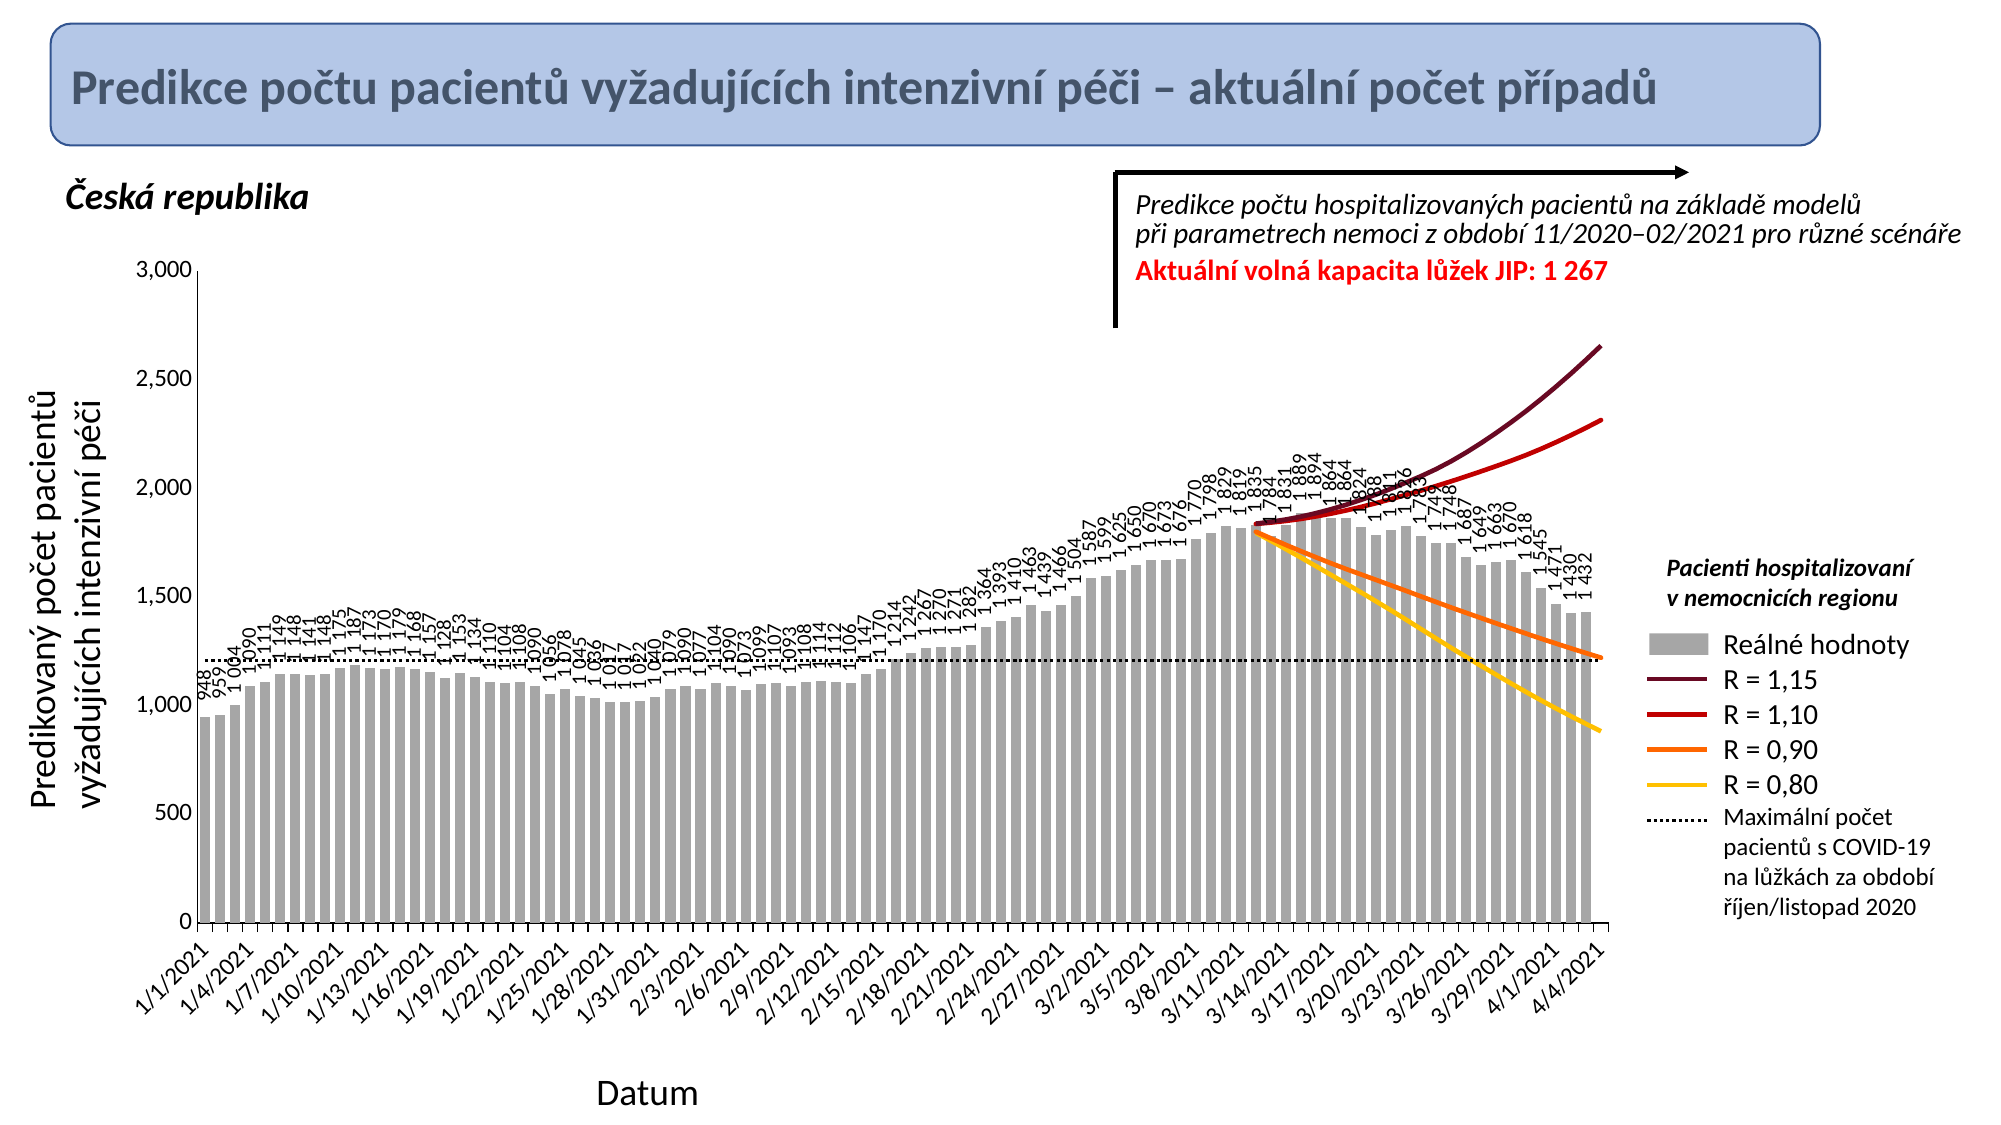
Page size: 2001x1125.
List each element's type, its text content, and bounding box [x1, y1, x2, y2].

text_box Predikce počtu pacientů vyžadujících intenzivní péči – aktuální počet případů [49, 22, 1822, 147]
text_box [1114, 172, 1690, 329]
text_box Predikovaný počet pacientů vyžadujících intenzivní péči [10, 374, 91, 825]
table_header Predikce počtu hospitalizovaných pacientů na základě modelů při parametrech nemoci z období 11/2020–02/2021 pro různé scénáře [1690, 180, 1977, 245]
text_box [1647, 618, 1960, 932]
chart [91, 245, 2000, 1067]
text_box Česká republika [50, 164, 335, 225]
text_box Datum [581, 1067, 715, 1121]
